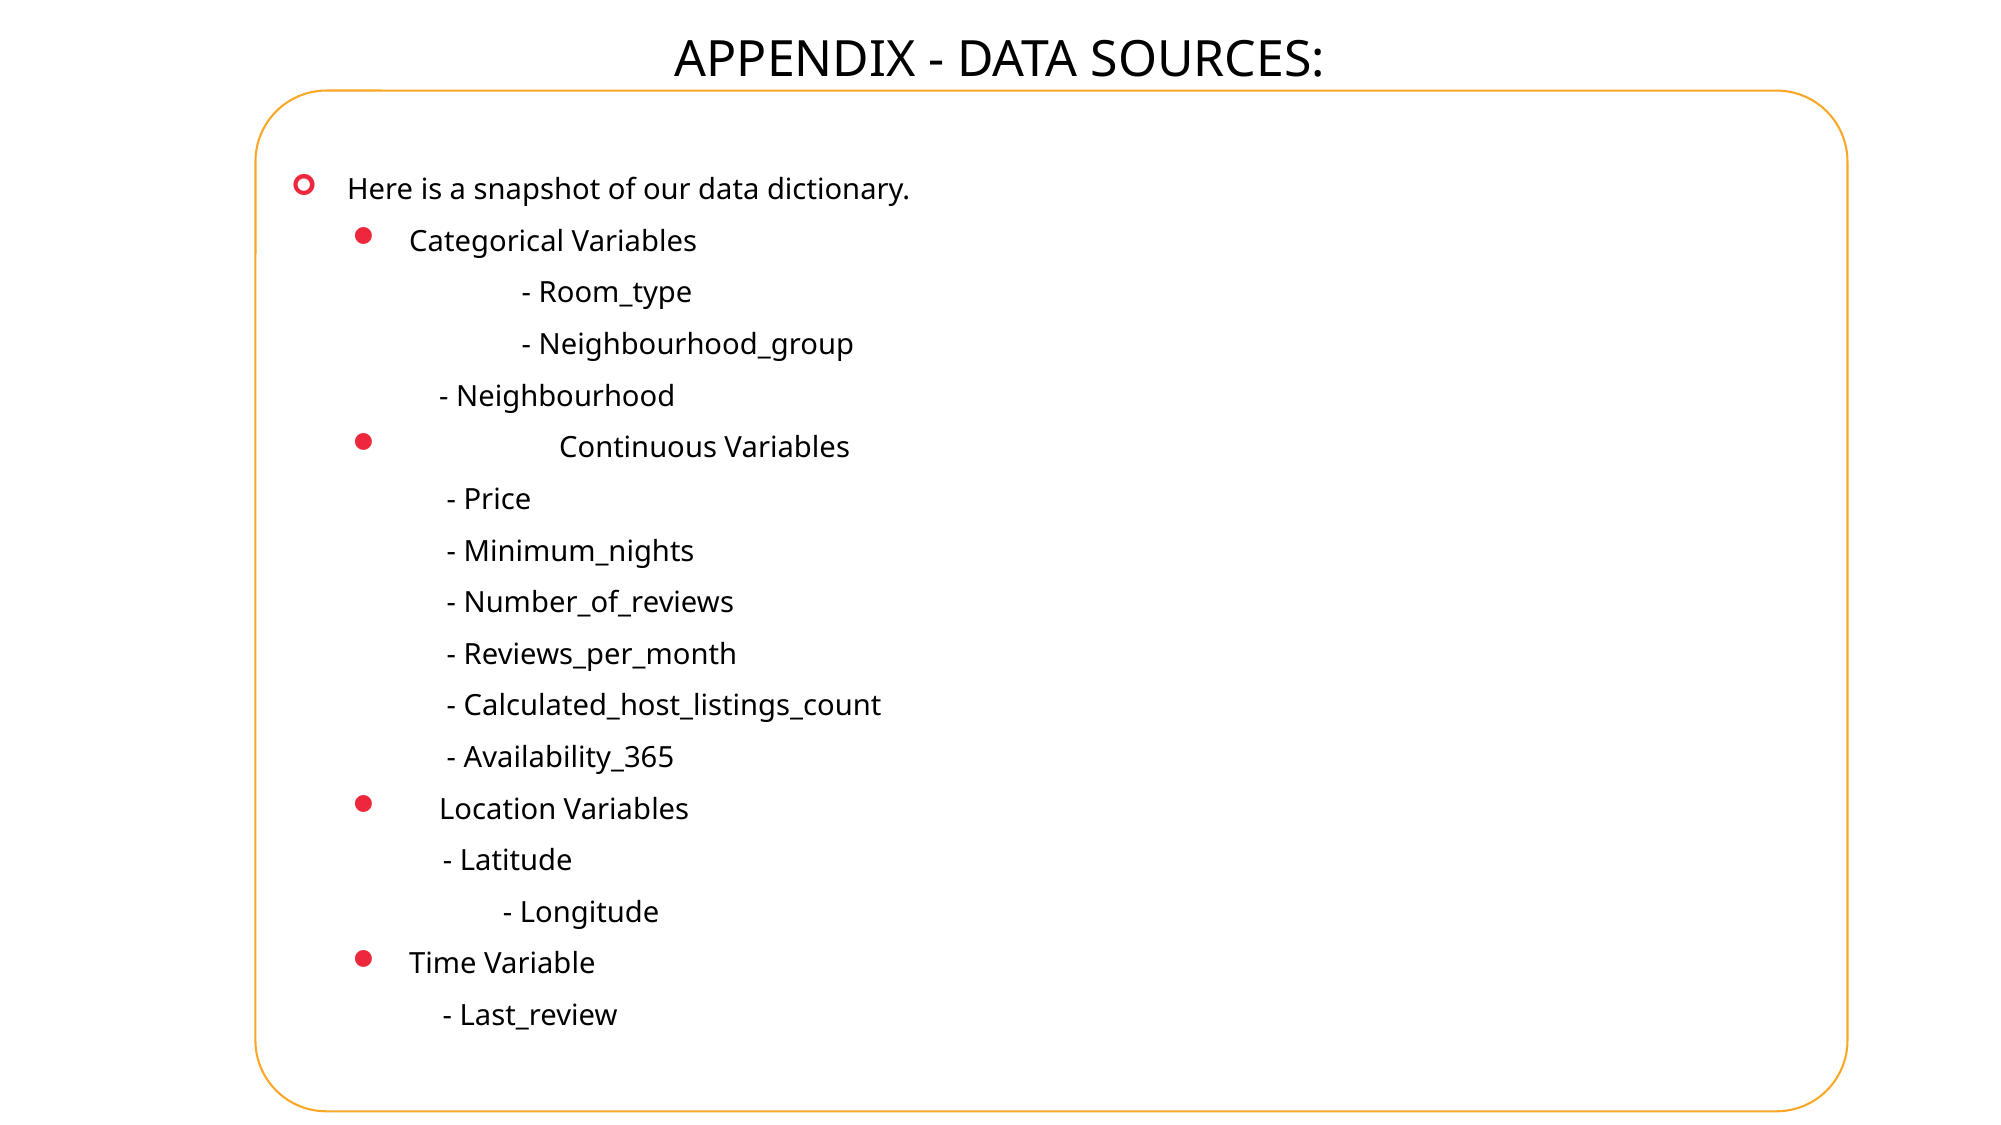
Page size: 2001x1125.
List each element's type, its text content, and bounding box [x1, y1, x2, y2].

text_box APPENDIX - DATA SOURCES: [255, 13, 1745, 99]
text_box Here is a snapshot of our data dictionary. Categorical Variables - Room_type - Neighbourhood_group - Neighbourhood Continuous Variables - Price - Minimum_nights - Number_of_reviews - Reviews_per_month - Calculated_host_listings_count - Availability_365 Location Variables - Latitude - Longitude Time Variable - Last_review [254, 89, 1849, 1113]
